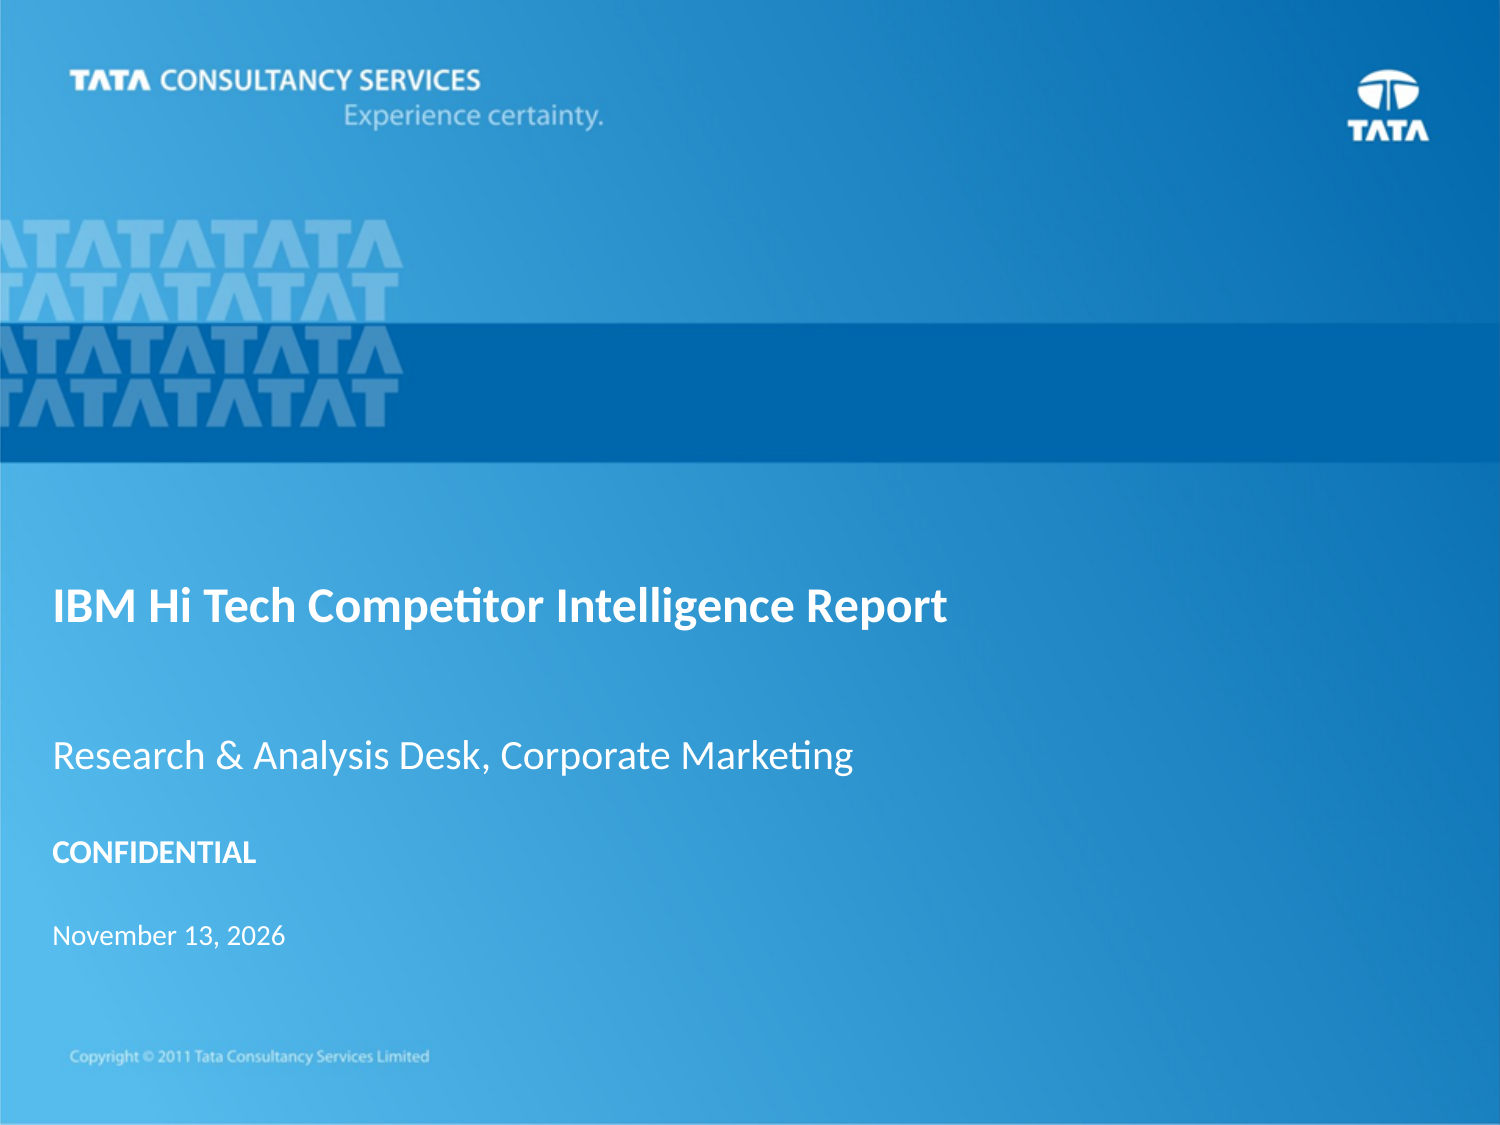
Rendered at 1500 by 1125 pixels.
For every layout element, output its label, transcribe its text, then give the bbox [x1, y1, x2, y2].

text_box CONFIDENTIAL June 6, 2013 [37, 822, 1002, 959]
subtitle Research & Analysis Desk, Corporate Marketing [37, 712, 1423, 813]
title IBM Hi Tech Competitor Intelligence Report [37, 565, 1419, 678]
picture [0, 0, 1500, 1125]
